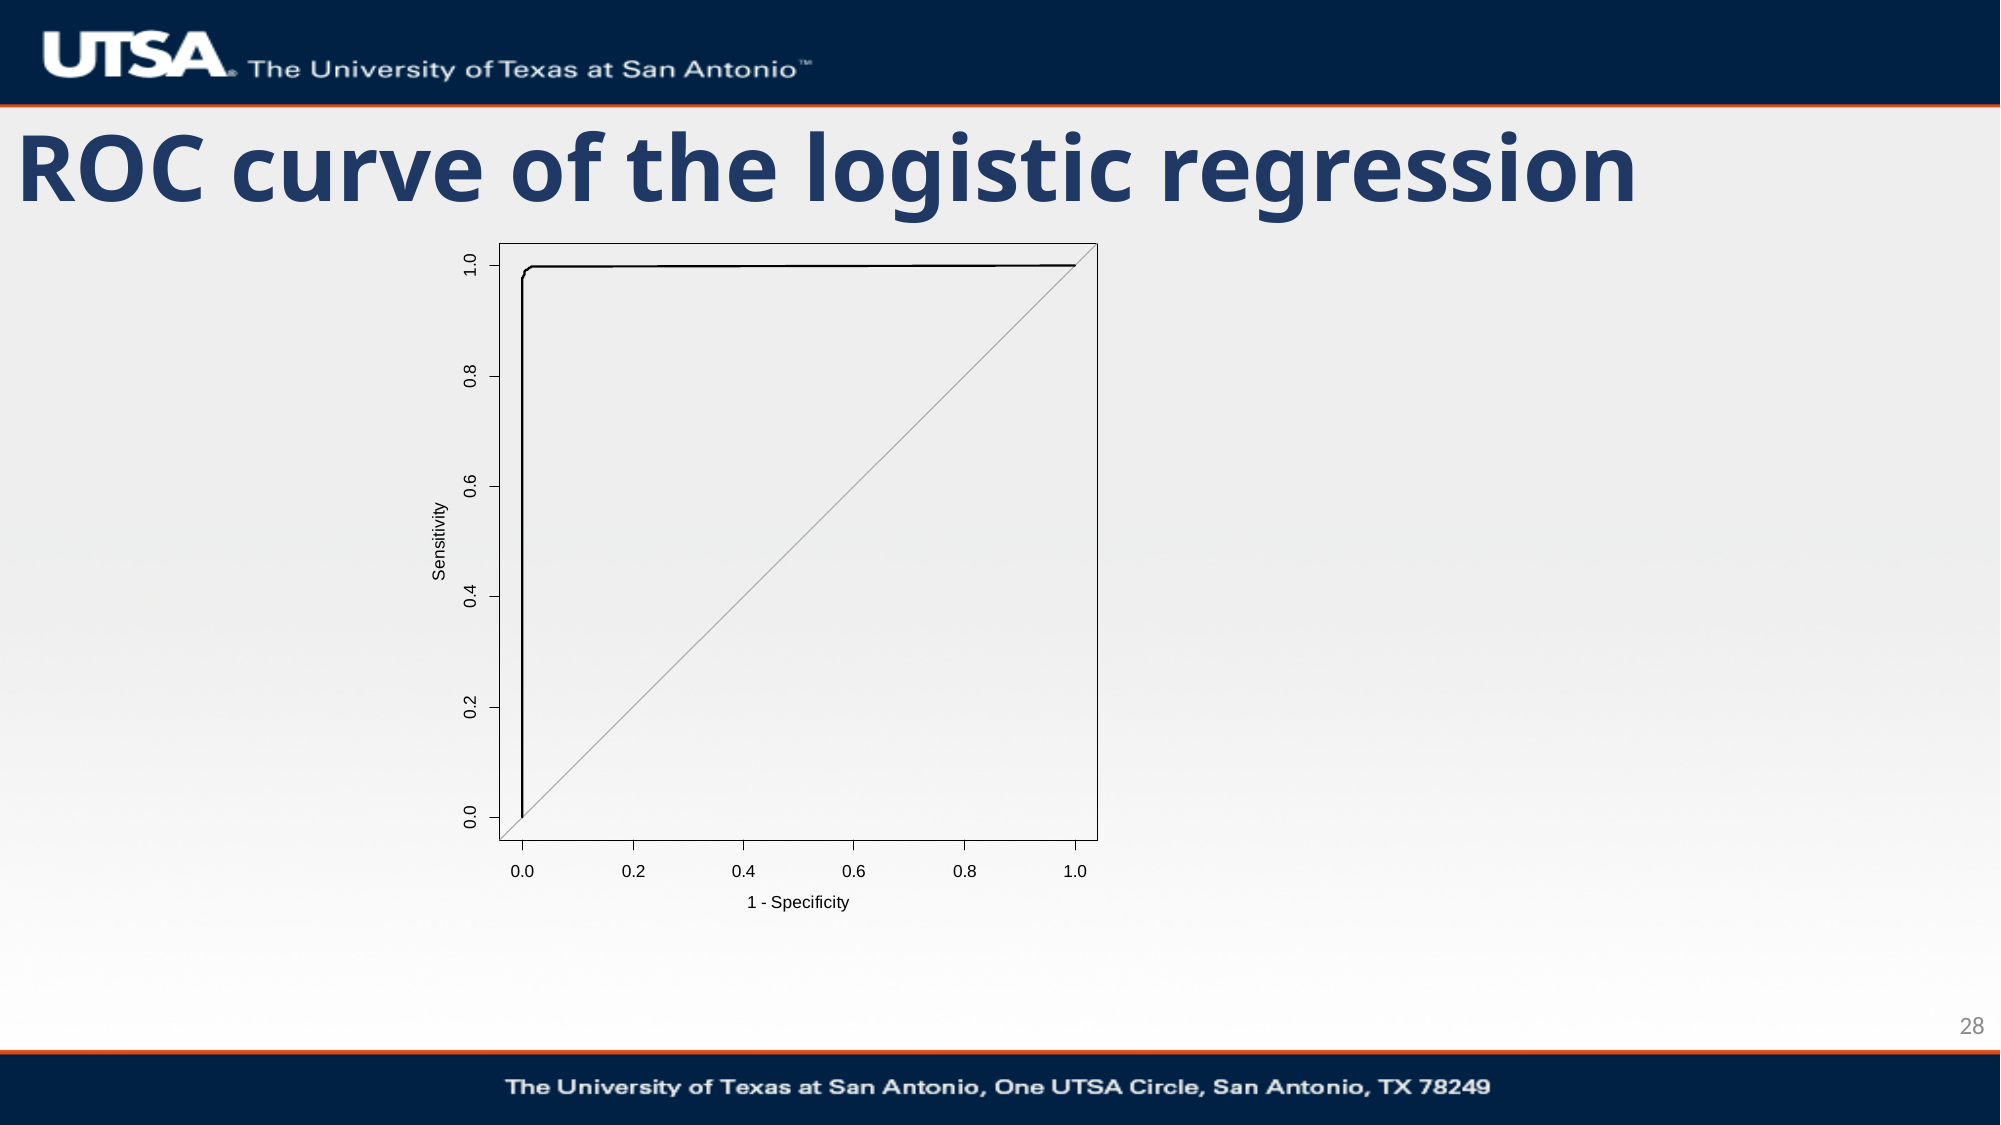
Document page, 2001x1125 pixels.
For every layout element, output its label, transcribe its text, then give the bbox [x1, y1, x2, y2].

picture [0, 200, 2000, 1125]
picture [0, 0, 2000, 109]
slide_number 28 [1550, 994, 2000, 1055]
title ROC curve of the logistic regression [0, 109, 2000, 234]
